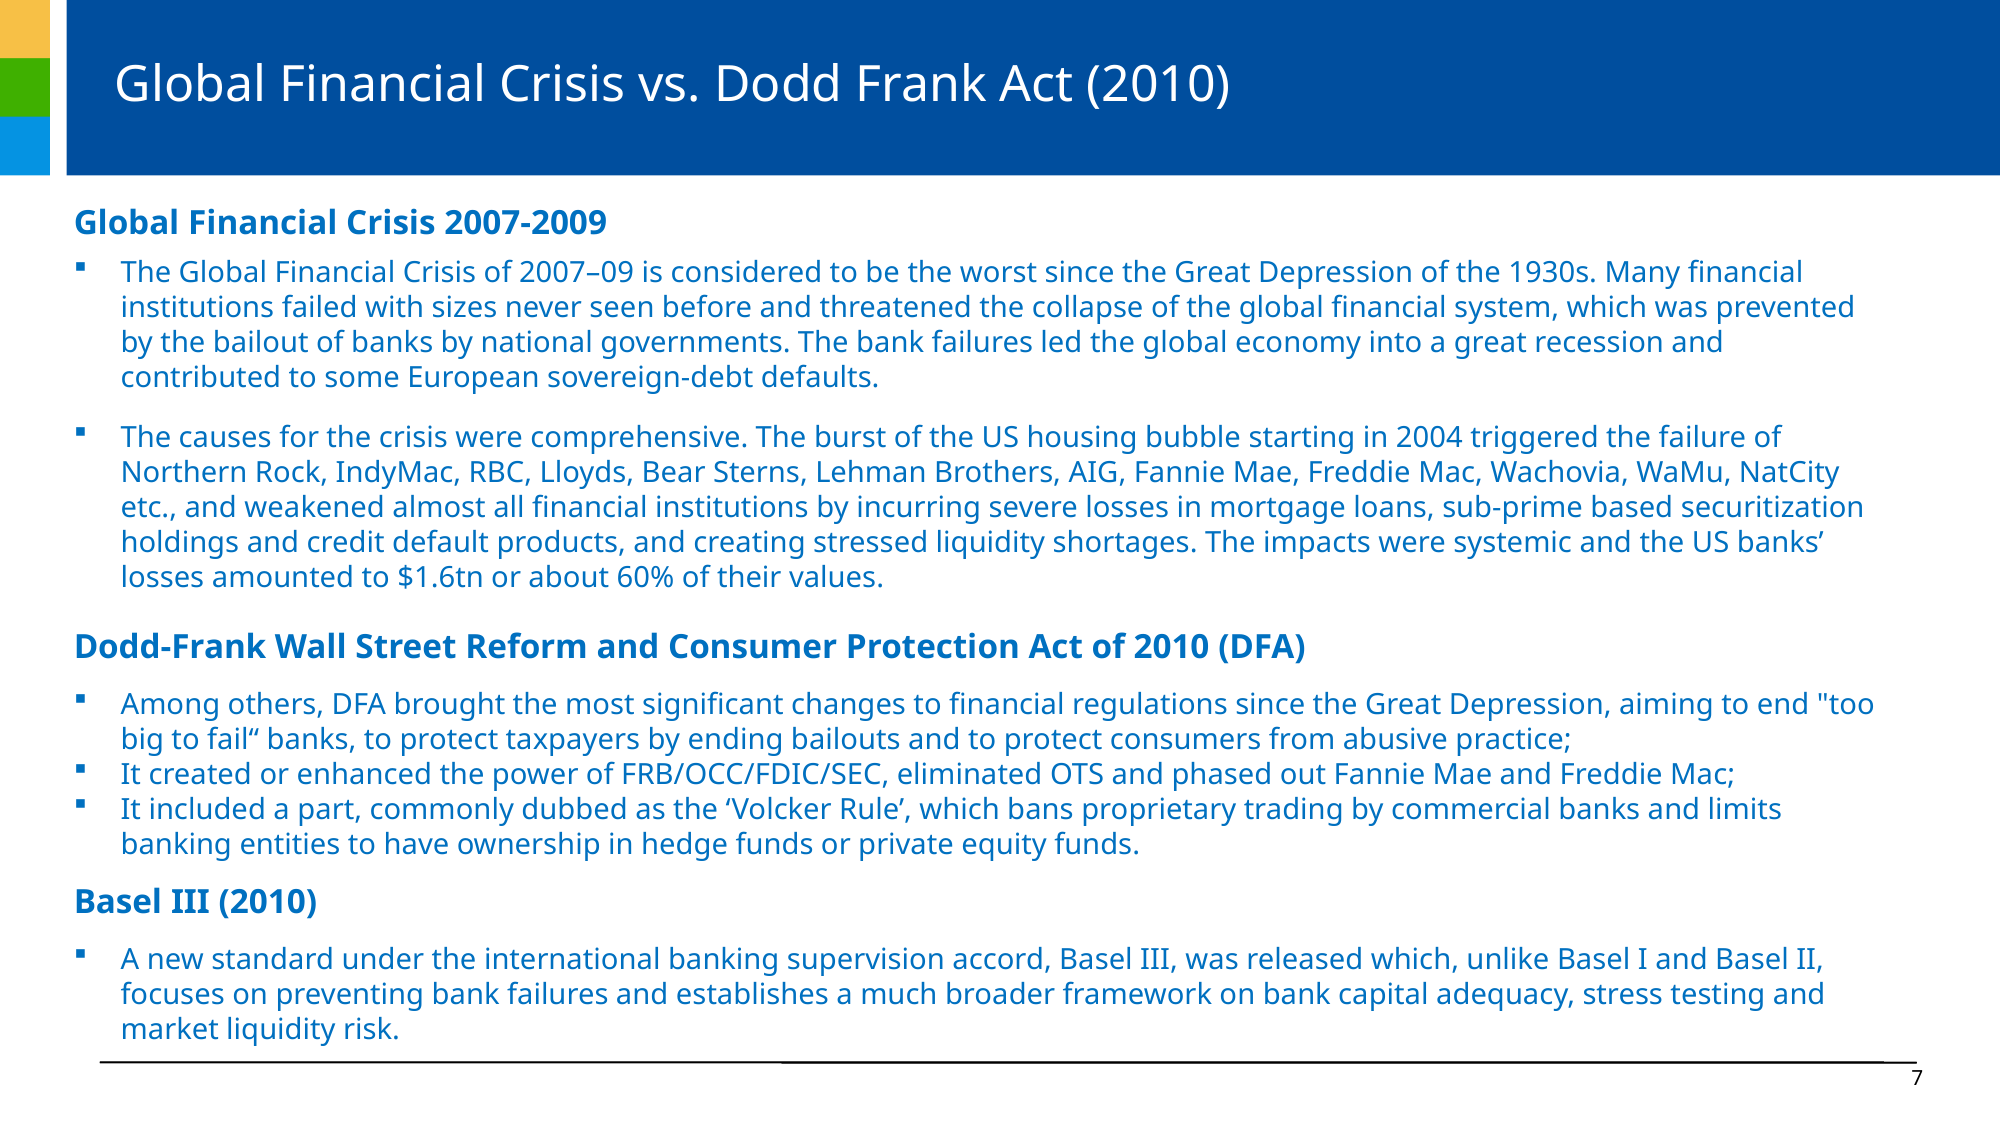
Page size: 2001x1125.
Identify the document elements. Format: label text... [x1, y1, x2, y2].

title Global Financial Crisis vs. Dodd Frank Act (2010) [99, 12, 1800, 150]
text_box Global Financial Crisis 2007-2009 The Global Financial Crisis of 2007–09 is considered to be the worst since the Great Depression of the 1930s. Many financial institutions failed with sizes never seen before and threatened the collapse of the global financial system, which was prevented by the bailout of banks by national governments. The bank failures led the global economy into a great recession and contributed to some European sovereign-debt defaults. The causes for the crisis were comprehensive. The burst of the US housing bubble starting in 2004 triggered the failure of Northern Rock, IndyMac, RBC, Lloyds, Bear Sterns, Lehman Brothers, AIG, Fannie Mae, Freddie Mac, Wachovia, WaMu, NatCity etc., and weakened almost all financial institutions by incurring severe losses in mortgage loans, sub-prime based securitization holdings and credit default products, and creating stressed liquidity shortages. The impacts were systemic and the US banks’ losses amounted to $1.6tn or about 60% of their values. Dodd-Frank Wall Street Reform and Consumer Protection Act of 2010 (DFA) Among others, DFA brought the most significant changes to financial regulations since the Great Depression, aiming to end "too big to fail“ banks, to protect taxpayers by ending bailouts and to protect consumers from abusive practice; It created or enhanced the power of FRB/OCC/FDIC/SEC, eliminated OTS and phased out Fannie Mae and Freddie Mac; It included a part, commonly dubbed as the ‘Volcker Rule’, which bans proprietary trading by commercial banks and limits banking entities to have ownership in hedge funds or private equity funds. Basel III (2010) A new standard under the international banking supervision accord, Basel III, was released which, unlike Basel I and Basel II, focuses on preventing bank failures and establishes a much broader framework on bank capital adequacy, stress testing and market liquidity risk. [58, 173, 1900, 1053]
slide_number 7 [1521, 1025, 1939, 1100]
